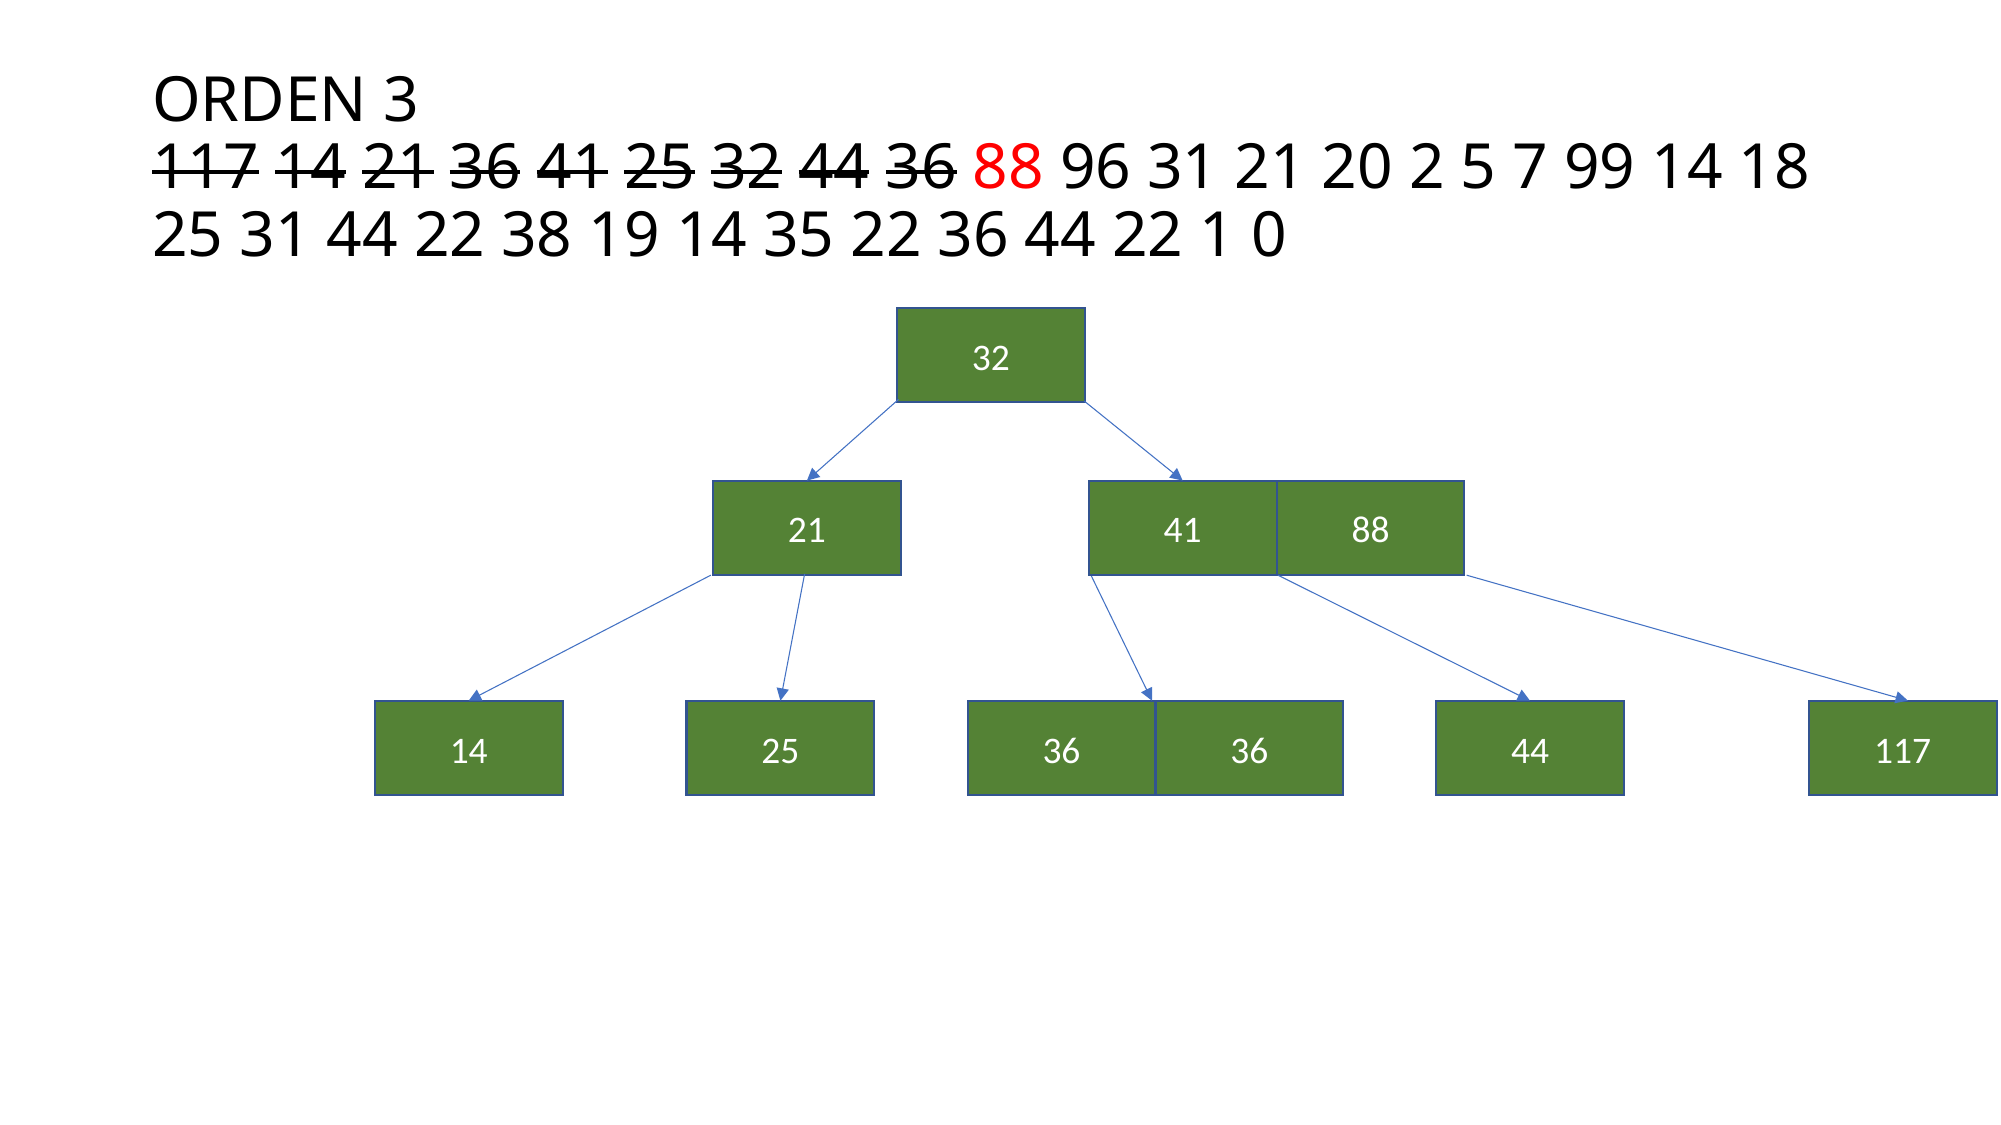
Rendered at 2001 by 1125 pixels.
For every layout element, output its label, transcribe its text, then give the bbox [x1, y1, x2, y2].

text_box 32 [896, 307, 1086, 403]
text_box 88 [1276, 480, 1465, 576]
text_box 25 [685, 700, 875, 796]
text_box 117 [1808, 700, 1998, 796]
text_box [780, 573, 805, 701]
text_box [1091, 575, 1153, 701]
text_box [1530, 575, 1908, 701]
text_box 36 [967, 700, 1154, 796]
text_box 14 [374, 700, 564, 796]
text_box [468, 575, 711, 701]
text_box 21 [712, 480, 902, 576]
title ORDEN 3 117 14 21 36 41 25 32 44 36 88 96 31 21 20 2 5 7 99 14 18 25 31 44 22 38 19 14 35 22 36 44 22 1 0 [137, 59, 1863, 278]
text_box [1084, 401, 1183, 481]
text_box 41 [1088, 480, 1276, 576]
text_box 44 [1435, 701, 1625, 796]
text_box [1277, 575, 1530, 701]
text_box 36 [1154, 700, 1344, 796]
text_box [806, 399, 899, 481]
